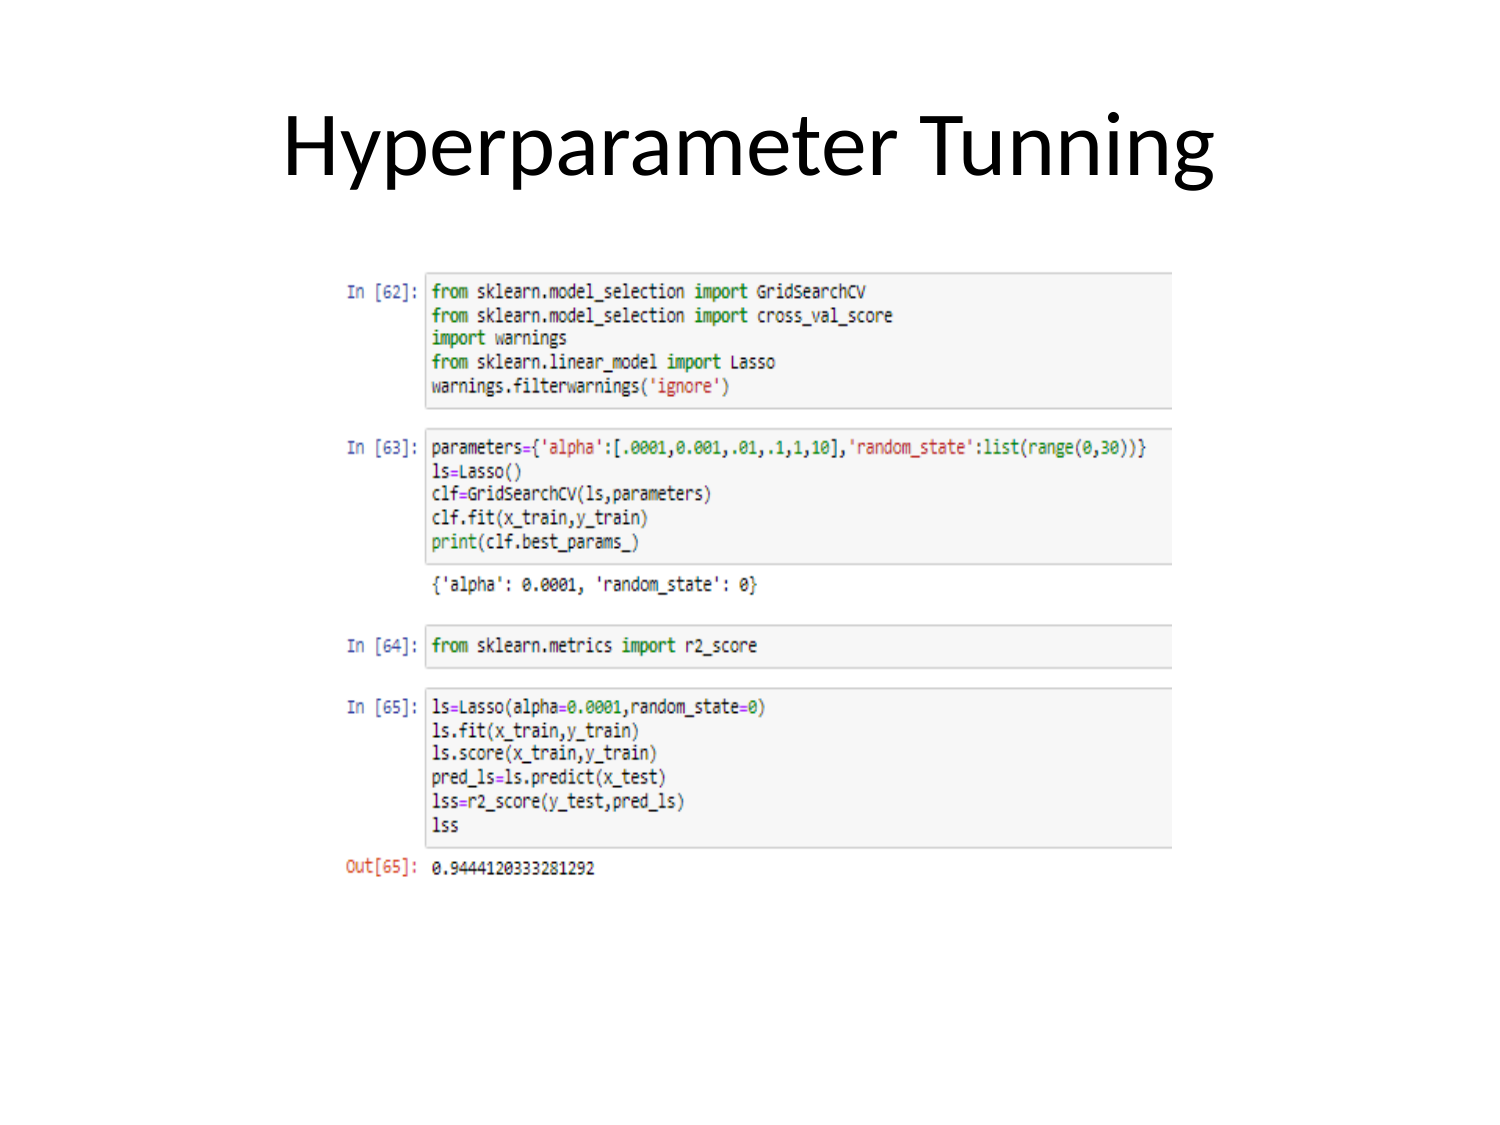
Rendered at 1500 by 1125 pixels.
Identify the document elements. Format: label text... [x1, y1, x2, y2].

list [328, 269, 1172, 901]
title Hyperparameter Tunning [75, 45, 1425, 233]
